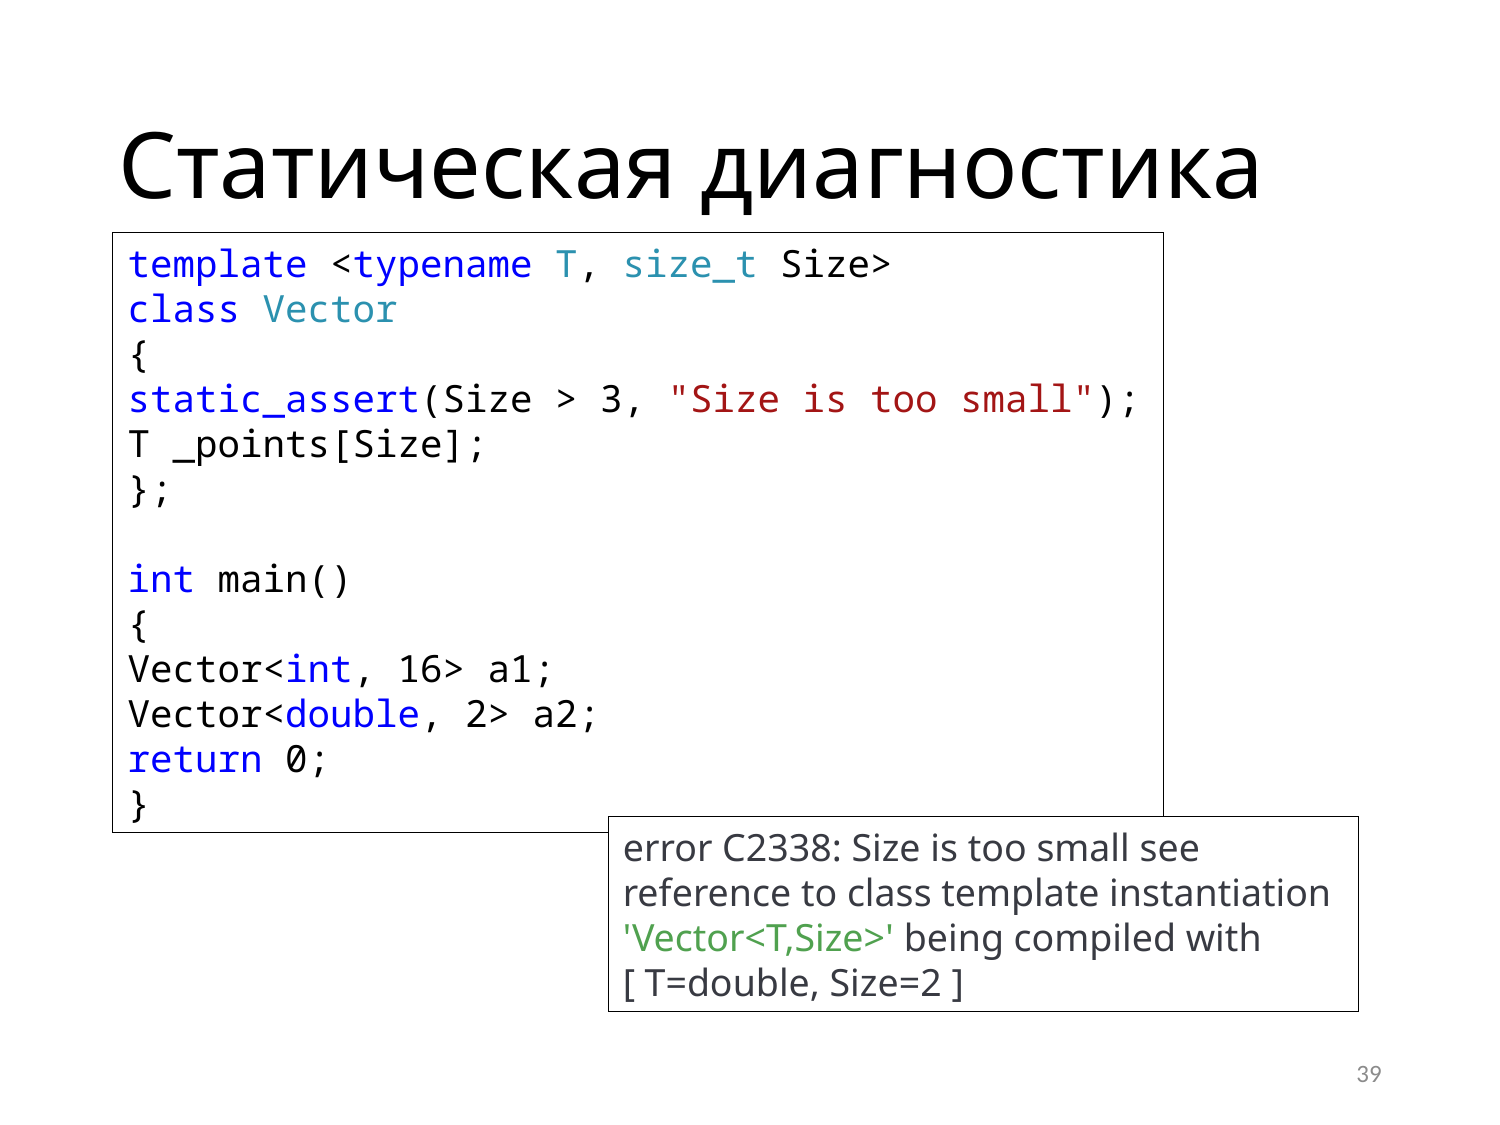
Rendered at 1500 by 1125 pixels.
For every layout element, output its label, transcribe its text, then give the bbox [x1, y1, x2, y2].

text_box error C2338: Size is too small see reference to class template instantiation 'Vector<T,Size>' being compiled with [ T=double, Size=2 ] [608, 816, 1359, 1012]
text_box template <typename T, size_t Size> class Vector { static_assert(Size > 3, "Size is too small"); T _points[Size]; }; int main() { Vector<int, 16> a1; Vector<double, 2> a2; return 0; } [112, 232, 1164, 833]
title Статическая диагностика [103, 59, 1397, 278]
slide_number 39 [1059, 1042, 1397, 1103]
